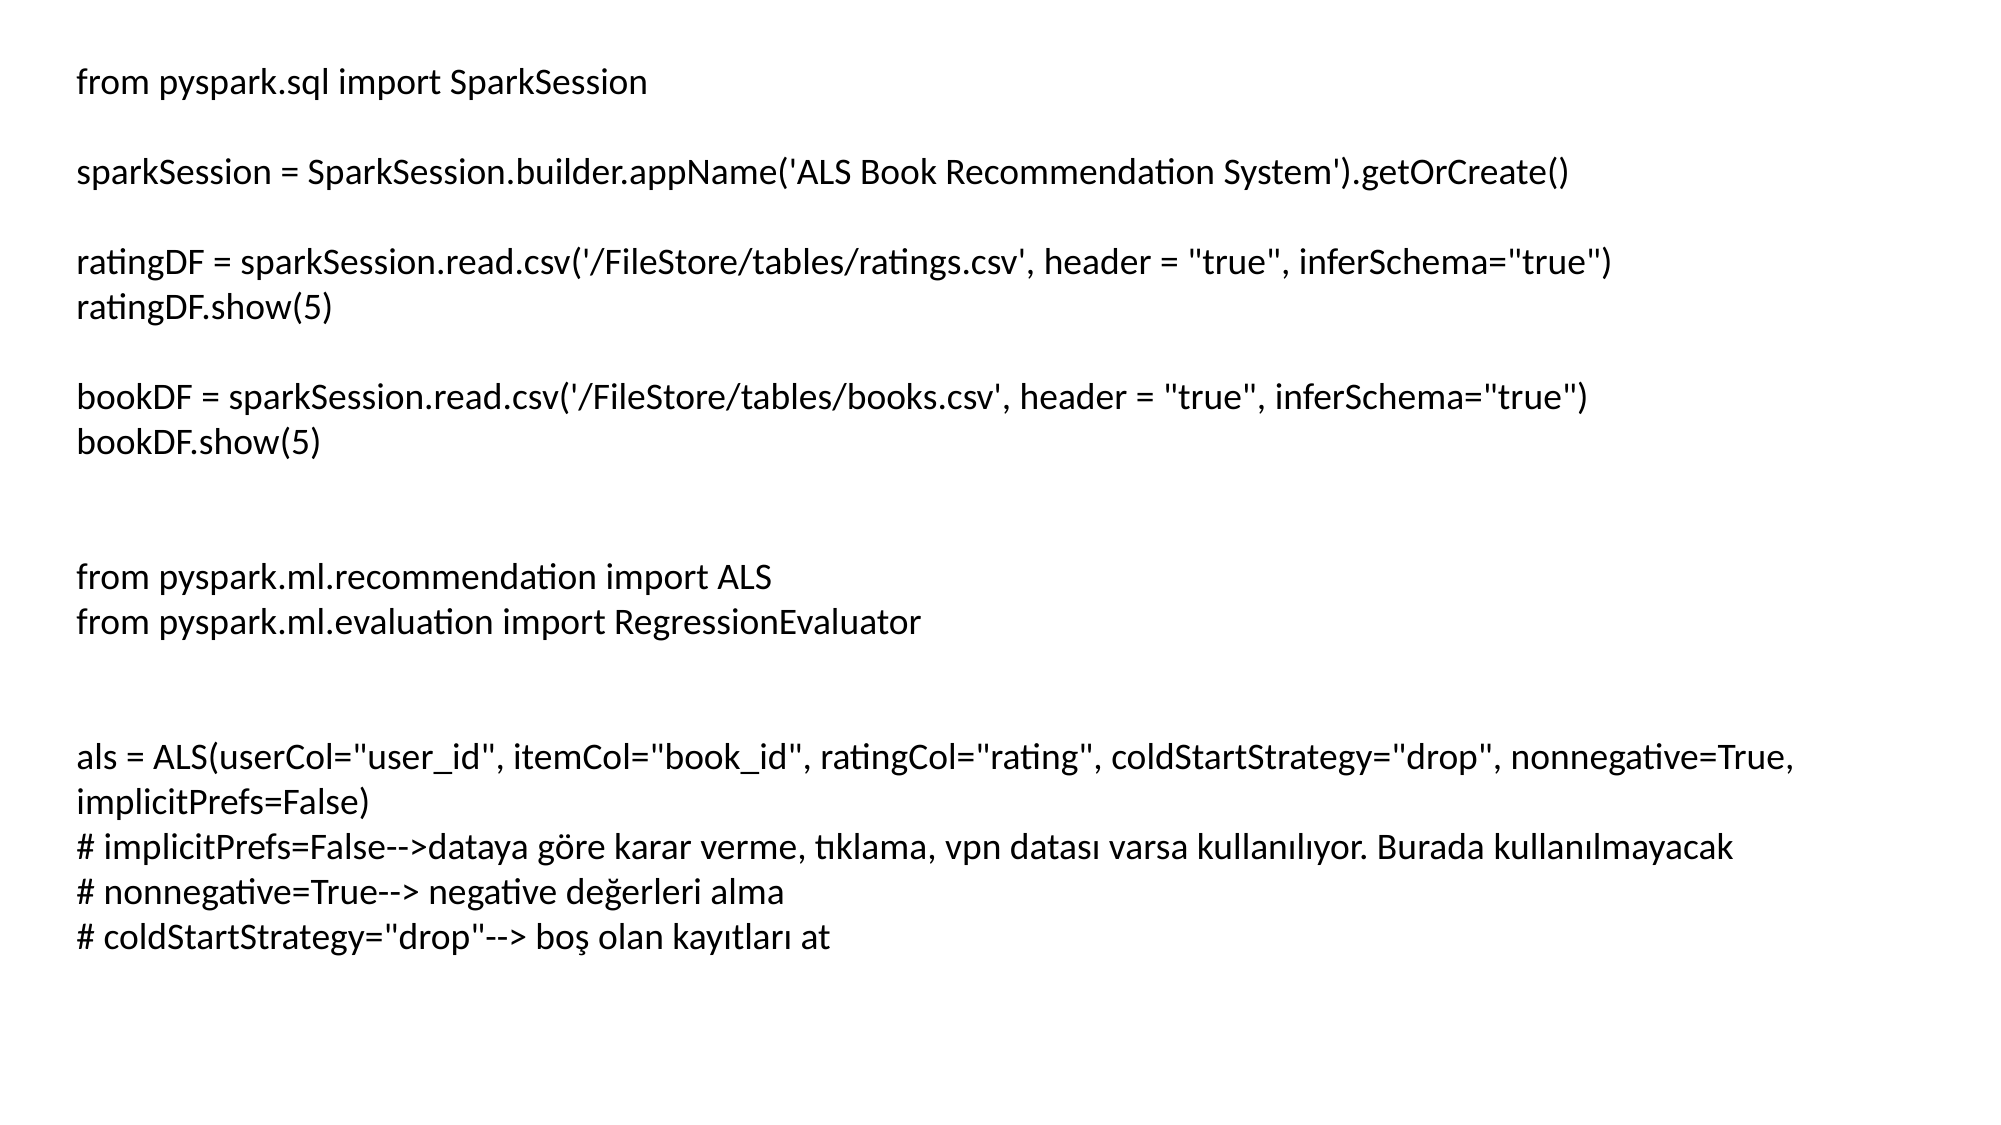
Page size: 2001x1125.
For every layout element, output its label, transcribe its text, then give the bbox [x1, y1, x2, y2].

text_box from pyspark.sql import SparkSession sparkSession = SparkSession.builder.appName('ALS Book Recommendation System').getOrCreate() ratingDF = sparkSession.read.csv('/FileStore/tables/ratings.csv', header = "true", inferSchema="true") ratingDF.show(5) bookDF = sparkSession.read.csv('/FileStore/tables/books.csv', header = "true", inferSchema="true") bookDF.show(5) from pyspark.ml.recommendation import ALS from pyspark.ml.evaluation import RegressionEvaluator als = ALS(userCol="user_id", itemCol="book_id", ratingCol="rating", coldStartStrategy="drop", nonnegative=True, implicitPrefs=False) # implicitPrefs=False-->dataya göre karar verme, tıklama, vpn datası varsa kullanılıyor. Burada kullanılmayacak # nonnegative=True--> negative değerleri alma # coldStartStrategy="drop"--> boş olan kayıtları at [61, 49, 1950, 964]
